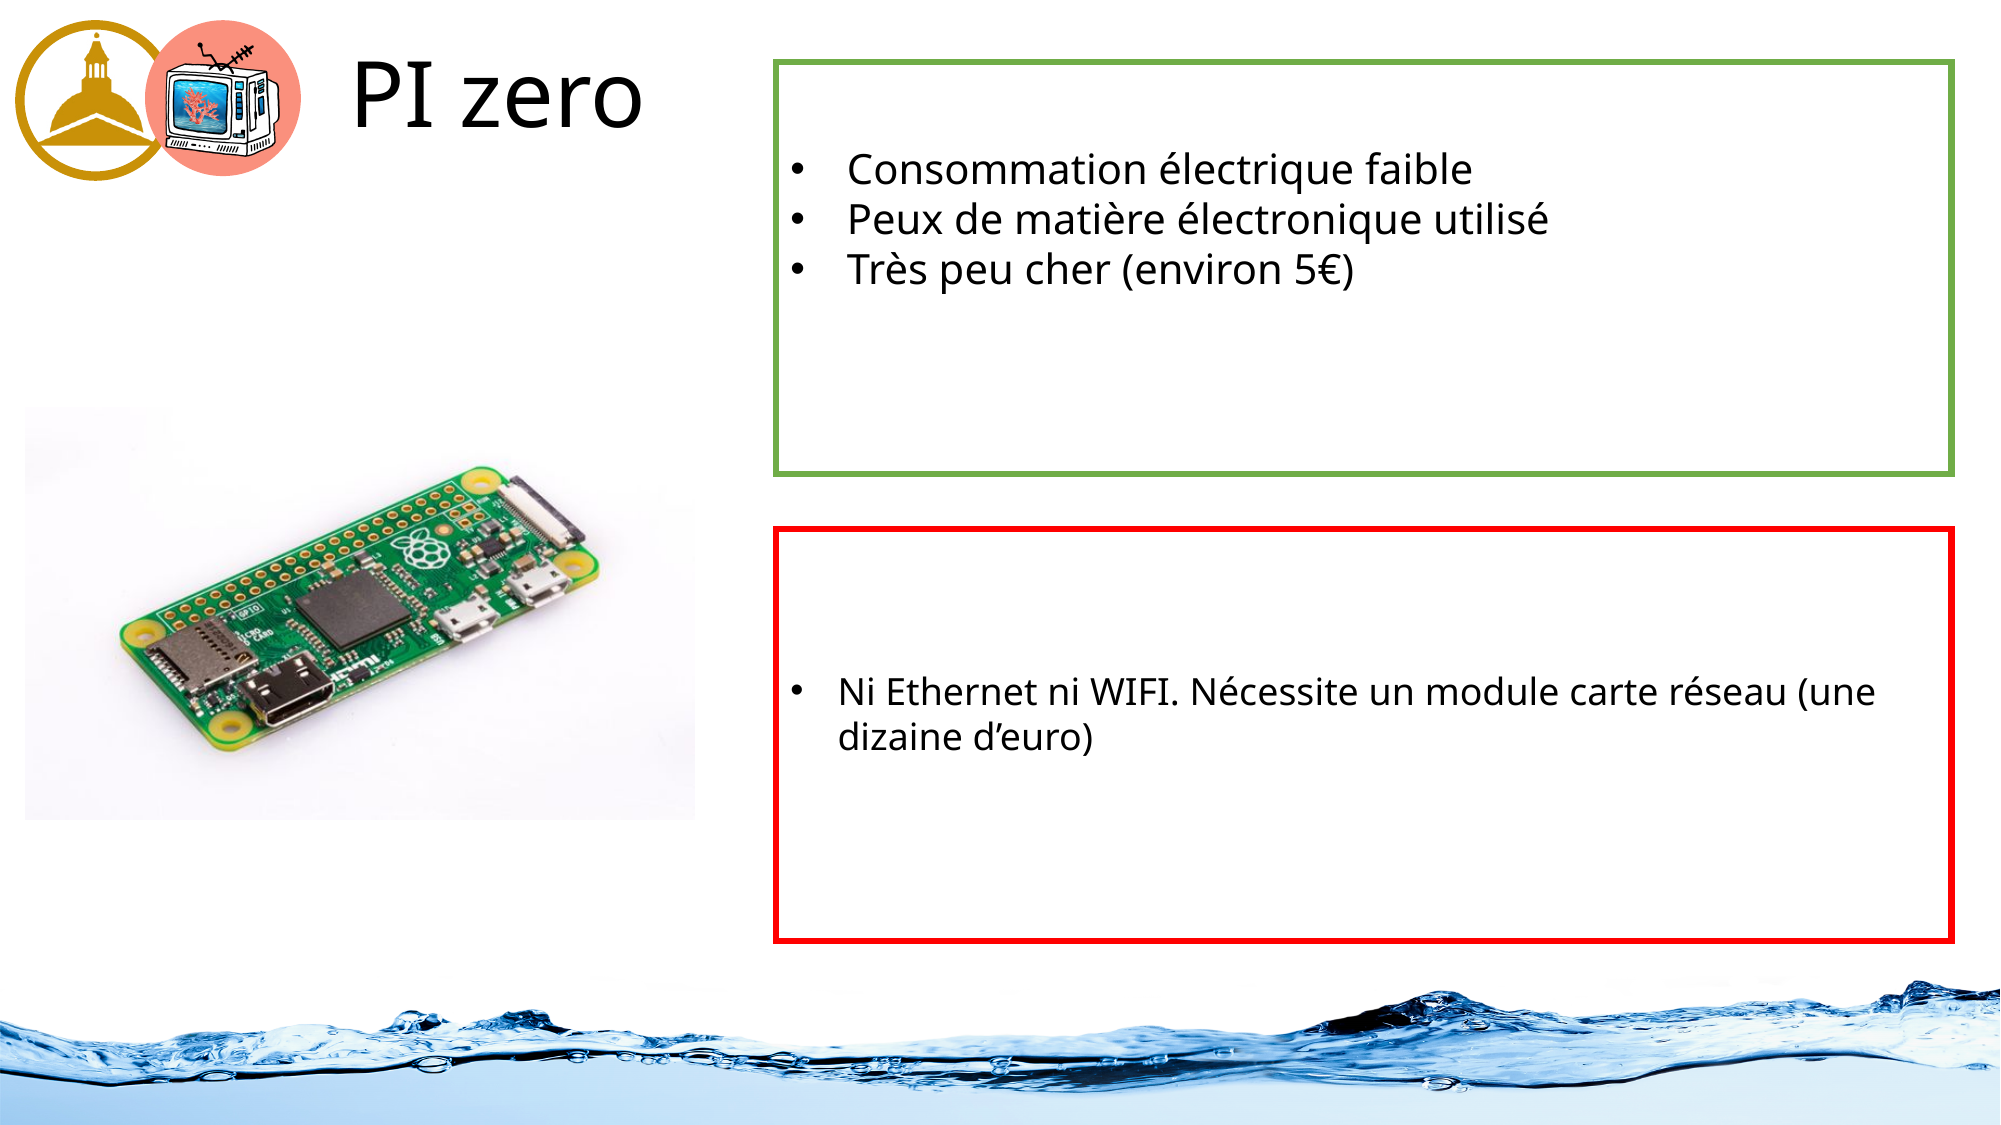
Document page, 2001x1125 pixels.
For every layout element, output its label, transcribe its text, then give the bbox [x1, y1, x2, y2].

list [25, 407, 695, 820]
text_box Ni Ethernet ni WIFI. Nécessite un module carte réseau (une dizaine d’euro) [775, 528, 1952, 942]
text_box Consommation électrique faible Peux de matière électronique utilisé Très peu cher (environ 5€) [775, 61, 1952, 475]
title PI zero [334, 34, 1855, 162]
picture [25, 20, 301, 177]
picture [0, 976, 2000, 1125]
